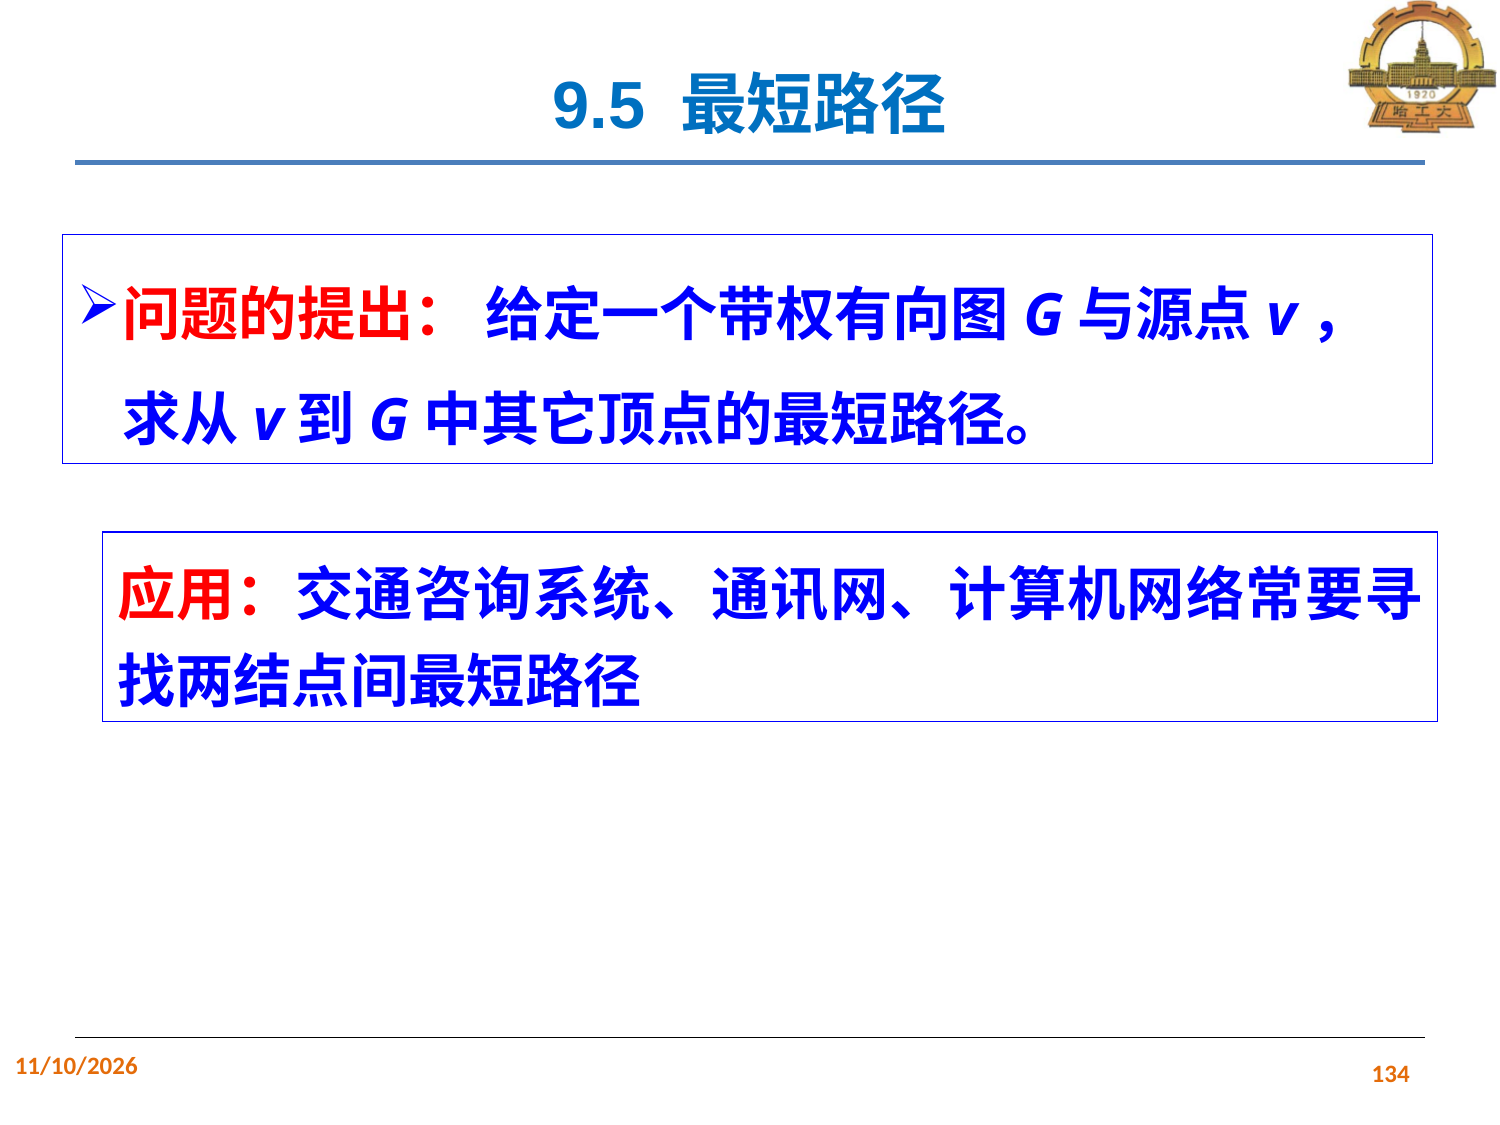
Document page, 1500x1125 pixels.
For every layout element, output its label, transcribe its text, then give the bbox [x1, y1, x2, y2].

text_box 问题的提出： 给定一个带权有向图G与源点v，求从v到G中其它顶点的最短路径。 [62, 234, 1433, 464]
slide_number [0, 1042, 350, 1103]
picture [1340, 0, 1500, 138]
text_box 应用：交通咨询系统、通讯网、计算机网络常要寻找两结点间最短路径 [102, 531, 1438, 722]
slide_number 134 [1074, 1042, 1425, 1103]
title 9.5 最短路径 [75, 0, 1425, 163]
